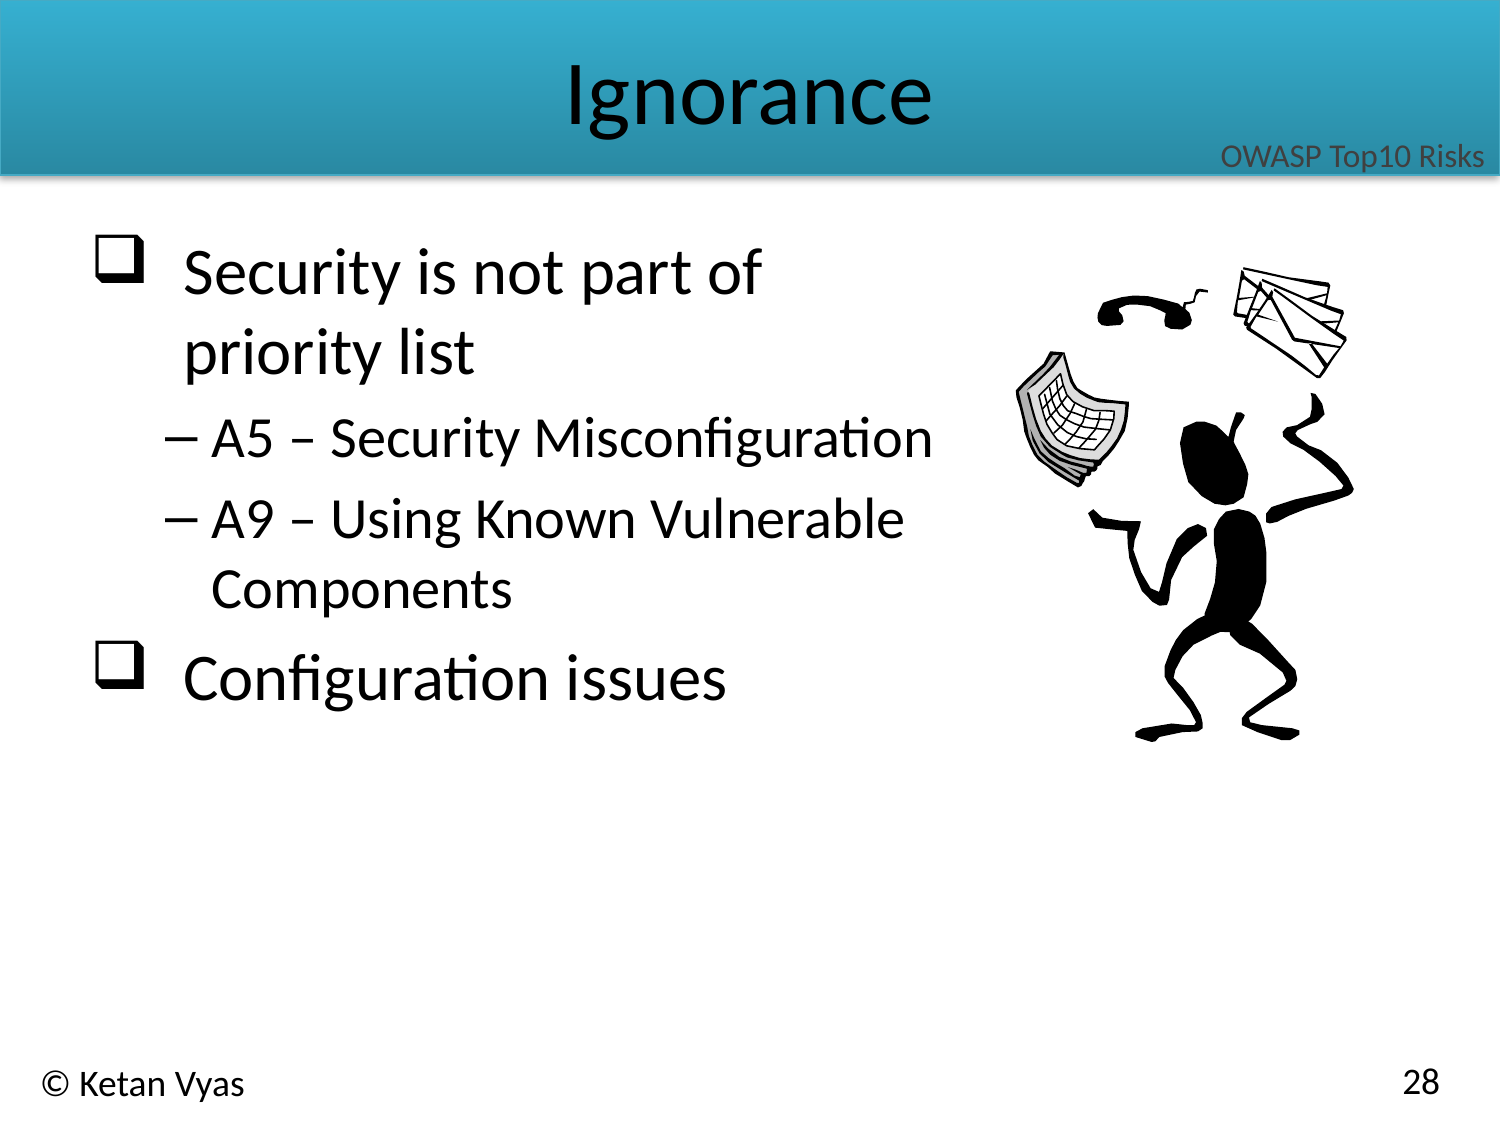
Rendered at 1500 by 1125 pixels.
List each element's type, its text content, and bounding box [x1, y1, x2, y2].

text_box OWASP Top10 Risks [0, 127, 1500, 182]
title Ignorance [75, 24, 1425, 127]
list Security is not part of priority list A5 – Security Misconfiguration A9 – Using Known Vulnerable Components Configuration issues [75, 219, 981, 1005]
picture [1015, 266, 1355, 743]
